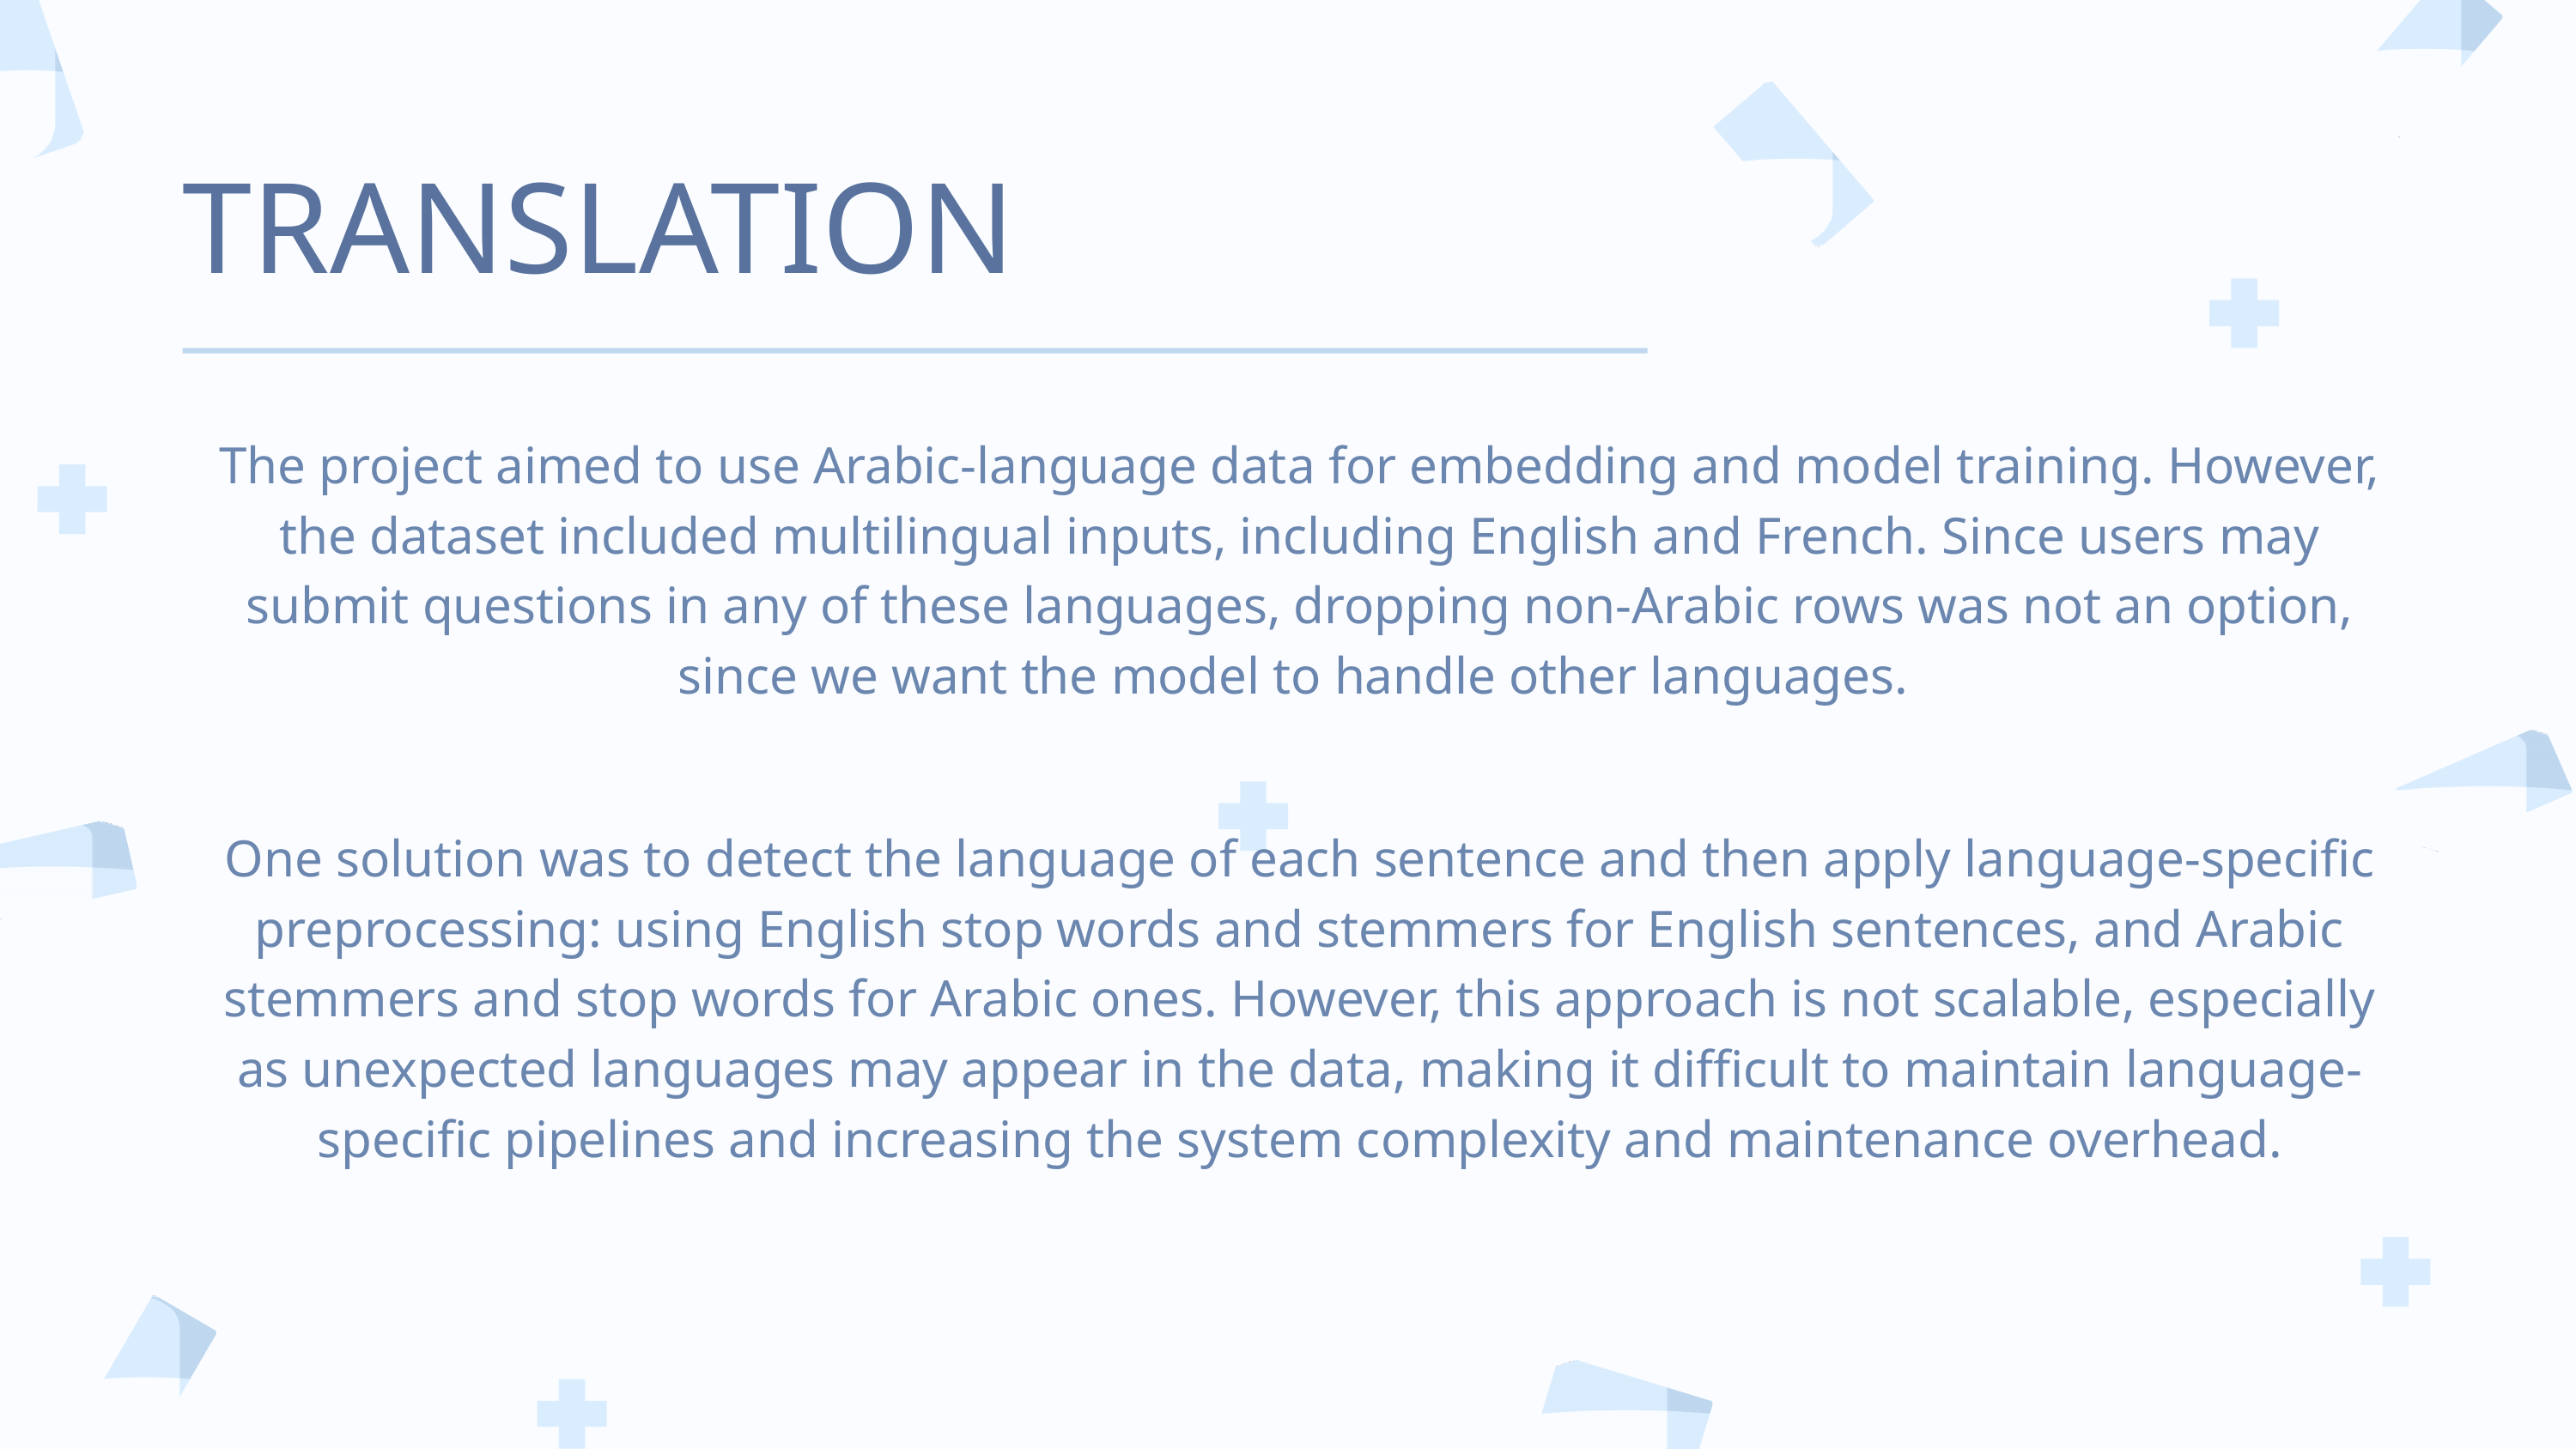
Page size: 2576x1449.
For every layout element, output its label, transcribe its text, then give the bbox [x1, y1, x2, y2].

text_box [2360, 1236, 2431, 1307]
text_box [1713, 78, 1875, 250]
text_box [0, 815, 138, 920]
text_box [2208, 278, 2280, 349]
text_box [2395, 724, 2573, 857]
text_box [72, 1294, 218, 1449]
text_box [37, 464, 107, 535]
text_box [1537, 1355, 1714, 1449]
text_box The project aimed to use Arabic-language data for embedding and model training. However, the dataset included multilingual inputs, including English and French. Since users may submit questions in any of these languages, dropping non-Arabic rows was not an option, since we want the model to handle other languages. [204, 423, 2396, 704]
text_box TRANSLATION [182, 123, 1714, 299]
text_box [1218, 781, 1289, 852]
text_box One solution was to detect the language of each sentence and then apply language-specific preprocessing: using English stop words and stemmers for English sentences, and Arabic stemmers and stop words for Arabic ones. However, this approach is not scalable, especially as unexpected languages may appear in the data, making it difficult to maintain language-specific pipelines and increasing the system complexity and maintenance overhead. [204, 816, 2396, 1167]
text_box [2342, 0, 2504, 140]
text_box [537, 1379, 607, 1449]
text_box [0, 0, 87, 164]
